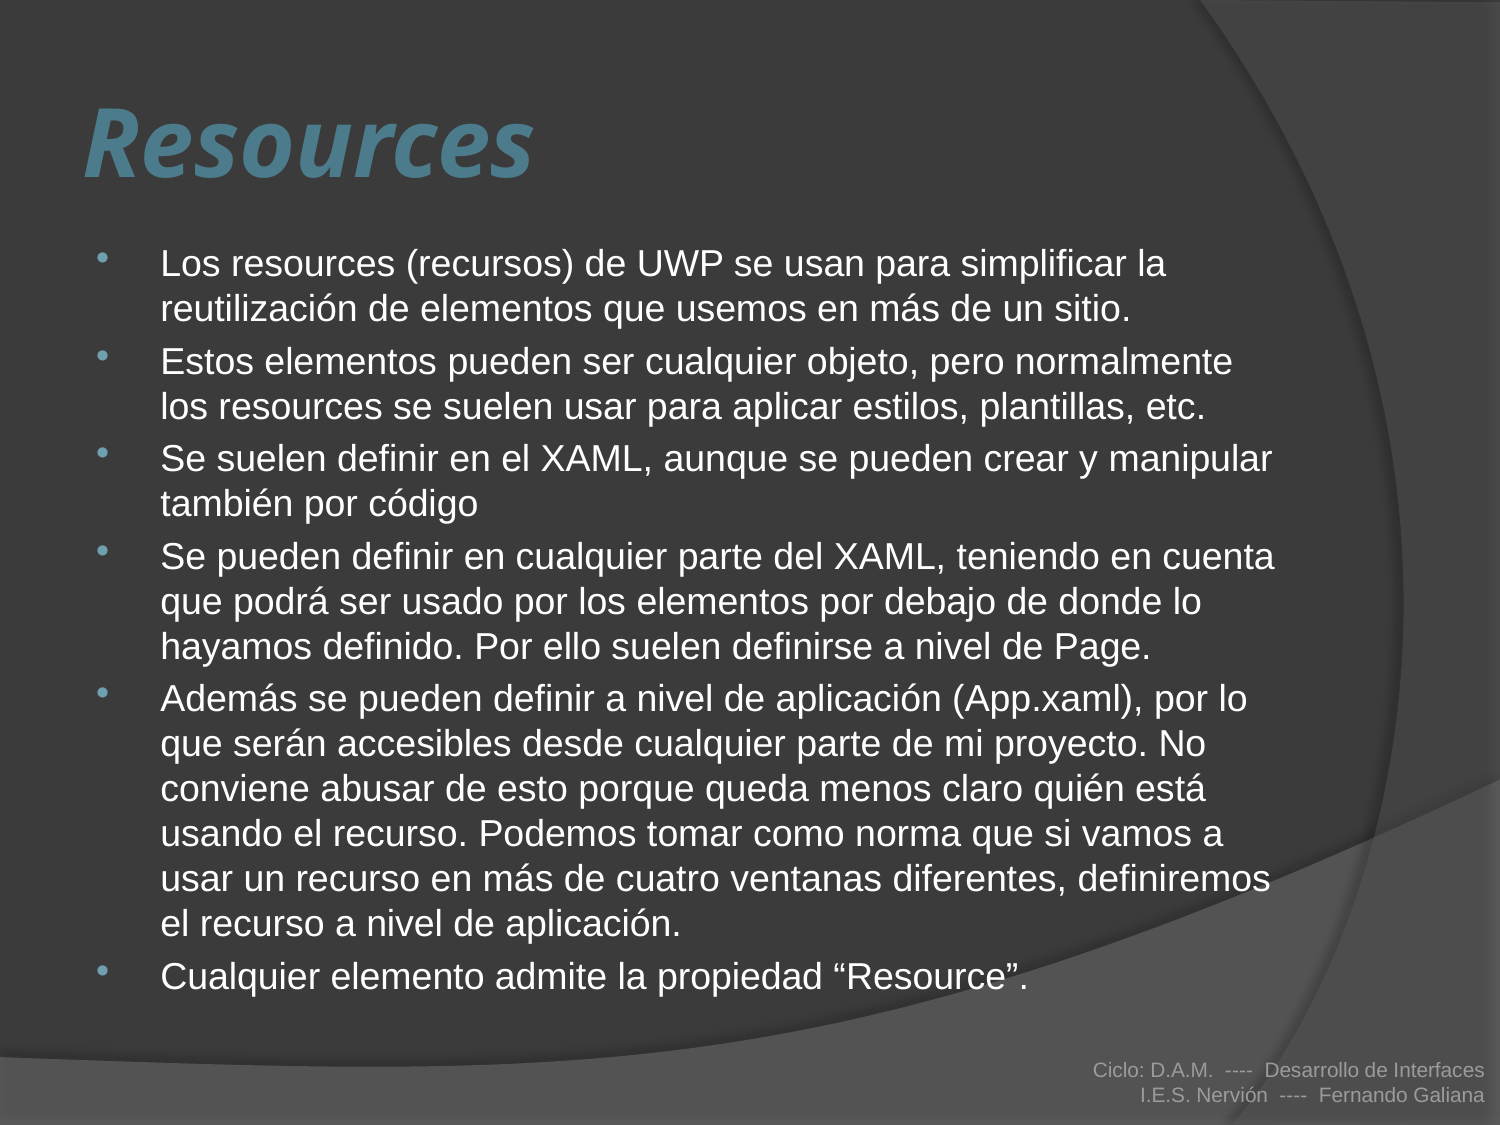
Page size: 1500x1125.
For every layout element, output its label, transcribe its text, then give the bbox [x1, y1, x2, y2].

text_box Ciclo: D.A.M. ---- Desarrollo de Interfaces I.E.S. Nervión ---- Fernando Galiana [1009, 1046, 1485, 1107]
title Resources [75, 45, 1300, 233]
list Los resources (recursos) de UWP se usan para simplificar la reutilización de elementos que usemos en más de un sitio. Estos elementos pueden ser cualquier objeto, pero normalmente los resources se suelen usar para aplicar estilos, plantillas, etc. Se suelen definir en el XAML, aunque se pueden crear y manipular también por código Se pueden definir en cualquier parte del XAML, teniendo en cuenta que podrá ser usado por los elementos por debajo de donde lo hayamos definido. Por ello suelen definirse a nivel de Page. Además se pueden definir a nivel de aplicación (App.xaml), por lo que serán accesibles desde cualquier parte de mi proyecto. No conviene abusar de esto porque queda menos claro quién está usando el recurso. Podemos tomar como norma que si vamos a usar un recurso en más de cuatro ventanas diferentes, definiremos el recurso a nivel de aplicación. Cualquier elemento admite la propiedad “Resource”. [76, 231, 1302, 975]
